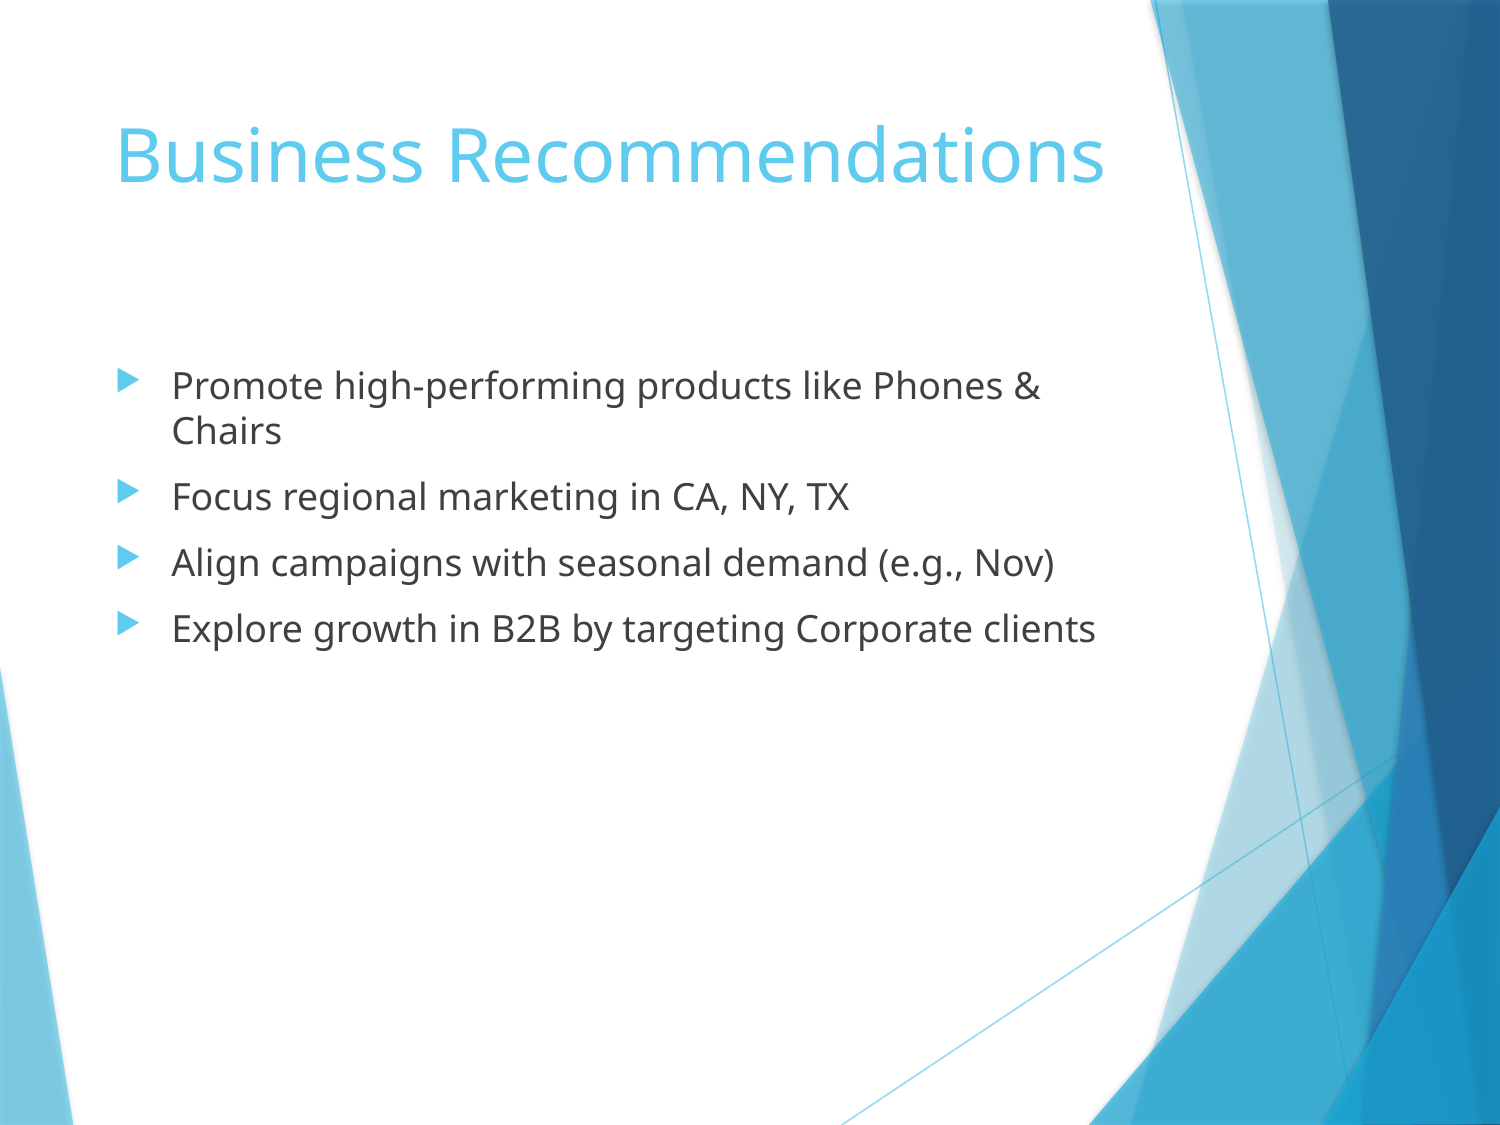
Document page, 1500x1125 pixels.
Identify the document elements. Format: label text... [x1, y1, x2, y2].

title Business Recommendations [99, 99, 1142, 317]
list Promote high-performing products like Phones & Chairs Focus regional marketing in CA, NY, TX Align campaigns with seasonal demand (e.g., Nov) Explore growth in B2B by targeting Corporate clients [99, 354, 1142, 992]
